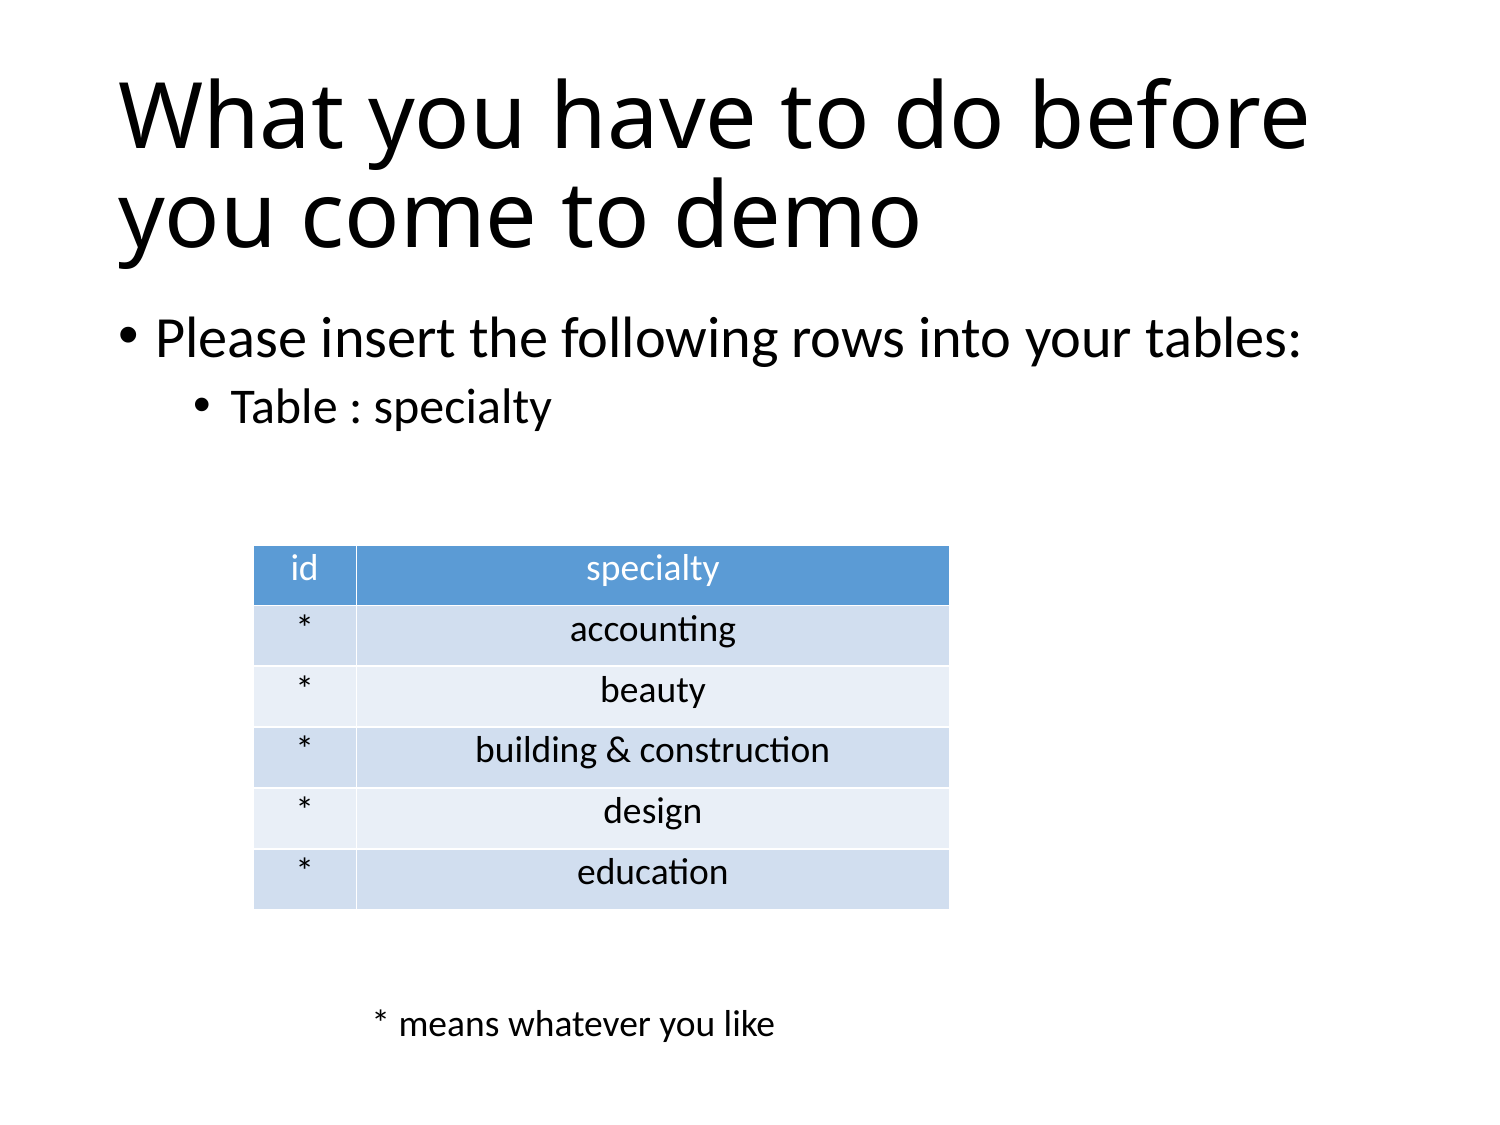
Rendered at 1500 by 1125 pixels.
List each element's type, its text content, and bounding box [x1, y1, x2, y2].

table_header specialty [357, 546, 949, 605]
table_cell * [254, 667, 356, 726]
table_cell education [357, 850, 949, 909]
table_cell design [357, 789, 949, 848]
table_cell * [254, 728, 356, 787]
table_cell building & construction [357, 728, 949, 787]
list Please insert the following rows into your tables: Table : specialty [103, 299, 1397, 460]
table_cell * [254, 606, 356, 665]
table_cell accounting [357, 606, 949, 665]
table_cell * [254, 789, 356, 848]
table_cell beauty [357, 667, 949, 726]
table_header id [254, 546, 356, 605]
table_cell * [254, 850, 356, 909]
text_box * means whatever you like [356, 991, 1478, 1052]
title What you have to do before you come to demo [103, 59, 1397, 278]
